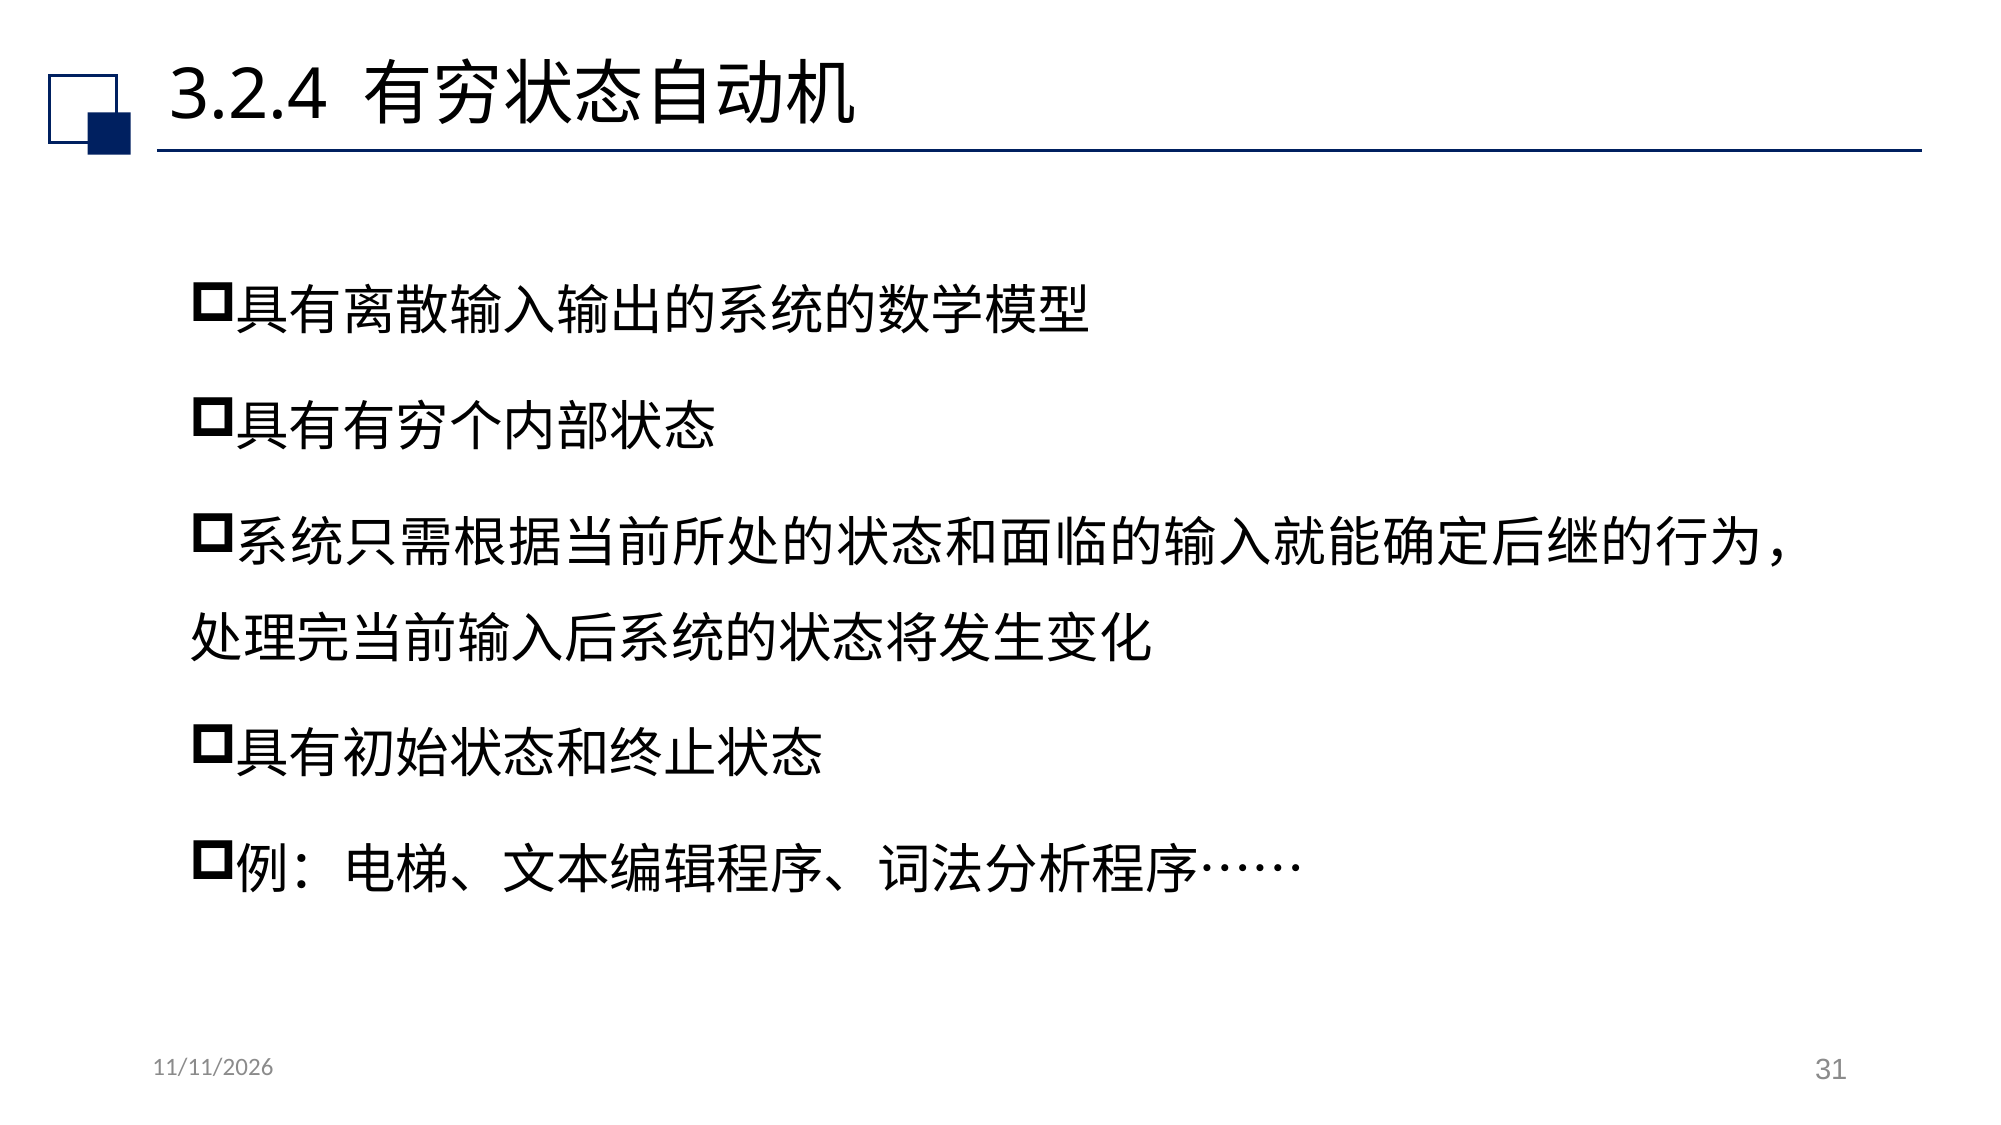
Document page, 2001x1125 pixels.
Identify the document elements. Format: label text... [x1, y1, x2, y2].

list 具有离散输入输出的系统的数学模型 具有有穷个内部状态 系统只需根据当前所处的状态和面临的输入就能确定后继的行为，处理完当前输入后系统的状态将发生变化 具有初始状态和终止状态 例：电梯、文本编辑程序、词法分析程序…… [174, 236, 1780, 914]
title 3.2.4 有穷状态自动机 [154, 50, 1880, 143]
slide_number 31 [1412, 1042, 1863, 1103]
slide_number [137, 1042, 588, 1103]
